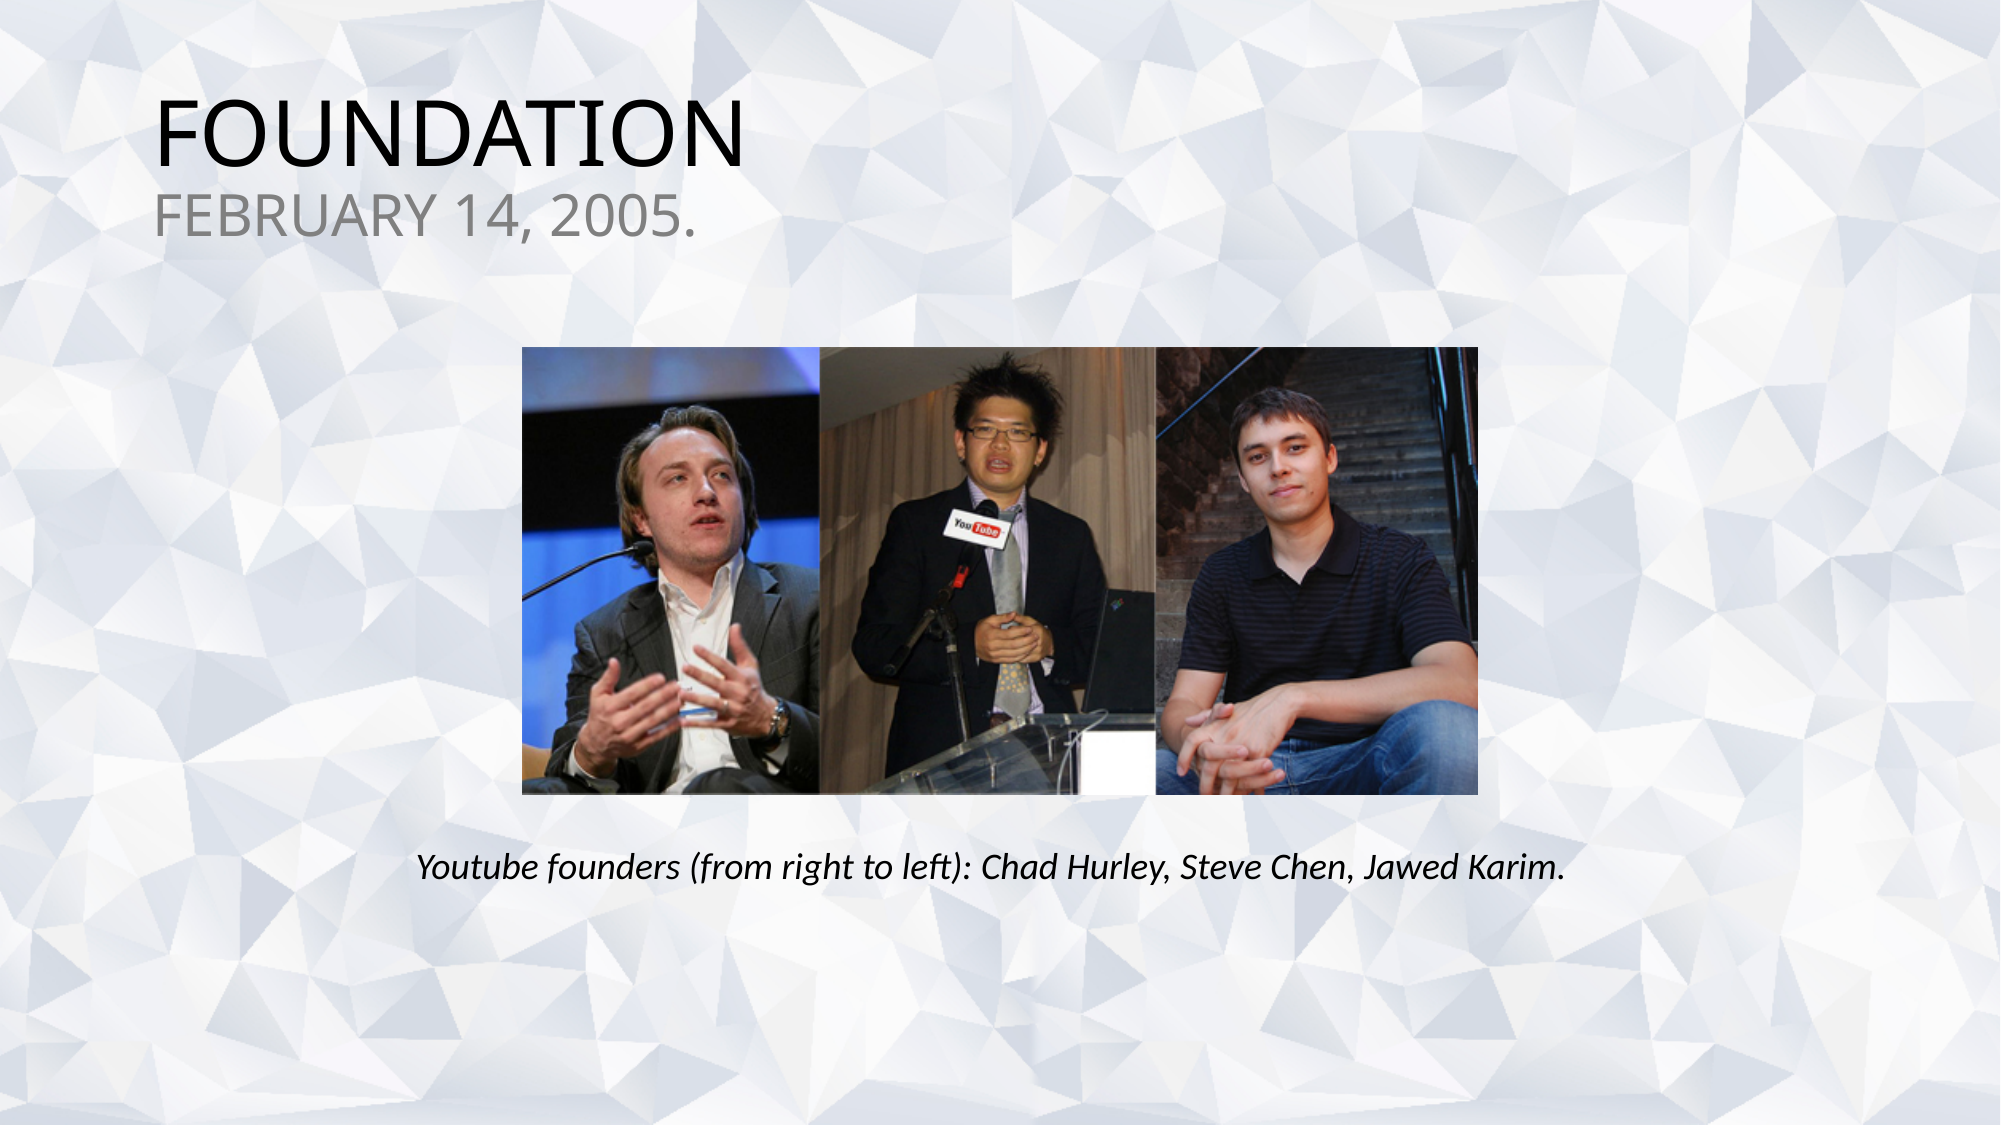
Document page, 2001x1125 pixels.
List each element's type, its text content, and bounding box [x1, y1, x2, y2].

picture [0, 0, 2001, 1125]
title FOUNDATION FEBRUARY 14, 2005. [137, 59, 1863, 278]
text_box Youtube founders (from right to left): Chad Hurley, Steve Chen, Jawed Karim. [400, 835, 1600, 895]
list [522, 347, 1478, 795]
